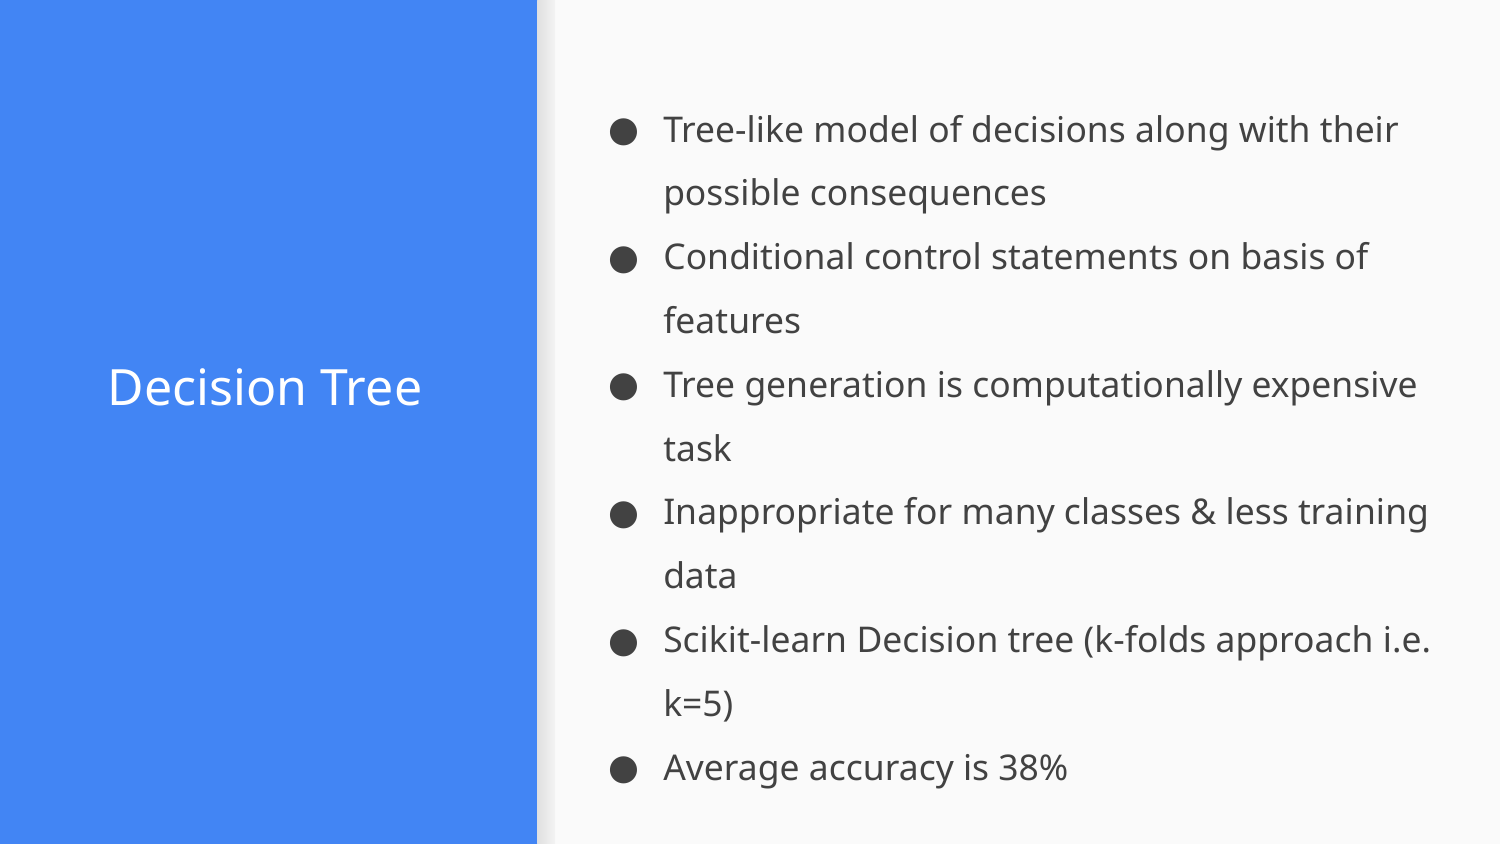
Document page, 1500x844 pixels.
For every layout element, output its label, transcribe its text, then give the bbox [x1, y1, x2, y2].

title Decision Tree [34, 307, 496, 464]
text_box Tree-like model of decisions along with their possible consequences Conditional control statements on basis of features Tree generation is computationally expensive task Inappropriate for many classes & less training data Scikit-learn Decision tree (k-folds approach i.e. k=5) Average accuracy is 38% [573, 70, 1460, 774]
